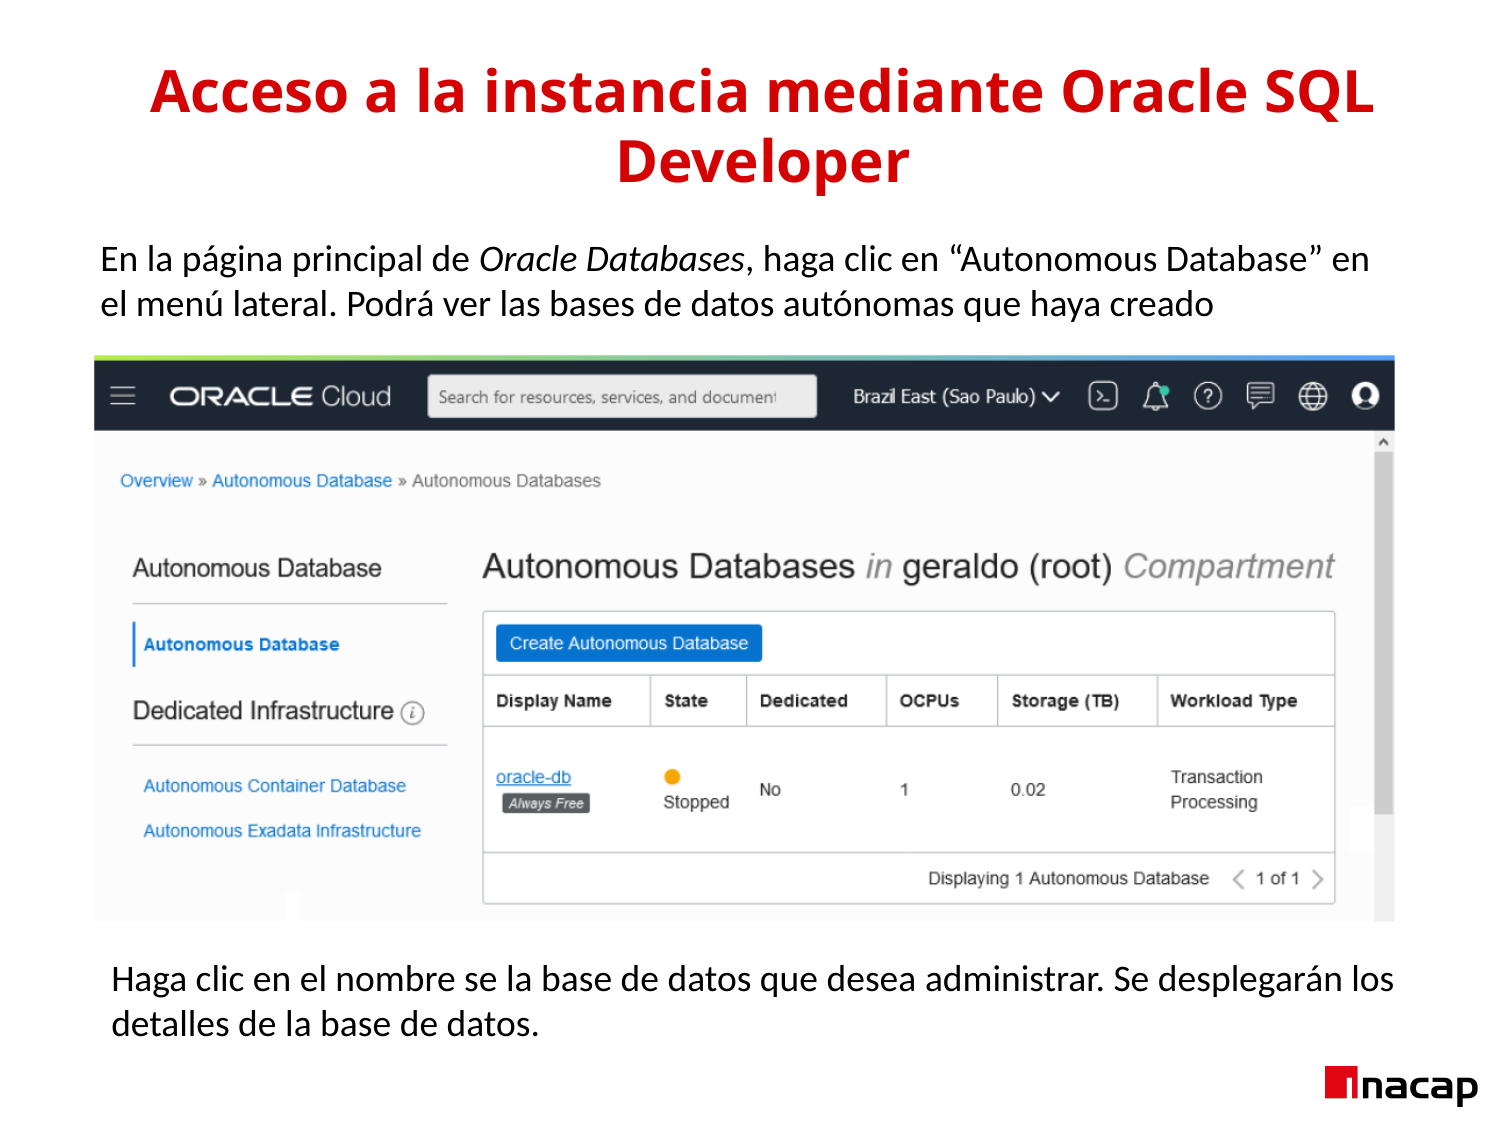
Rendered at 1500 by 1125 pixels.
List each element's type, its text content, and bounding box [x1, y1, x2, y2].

text_box Haga clic en el nombre se la base de datos que desea administrar. Se desplegarán los detalles de la base de datos. [96, 946, 1430, 1052]
picture [89, 349, 1400, 929]
text_box En la página principal de Oracle Databases, haga clic en “Autonomous Database” en el menú lateral. Podrá ver las bases de datos autónomas que haya creado [85, 226, 1419, 331]
picture [1325, 1065, 1478, 1108]
title Acceso a la instancia mediante Oracle SQL Developer [48, 72, 1478, 177]
